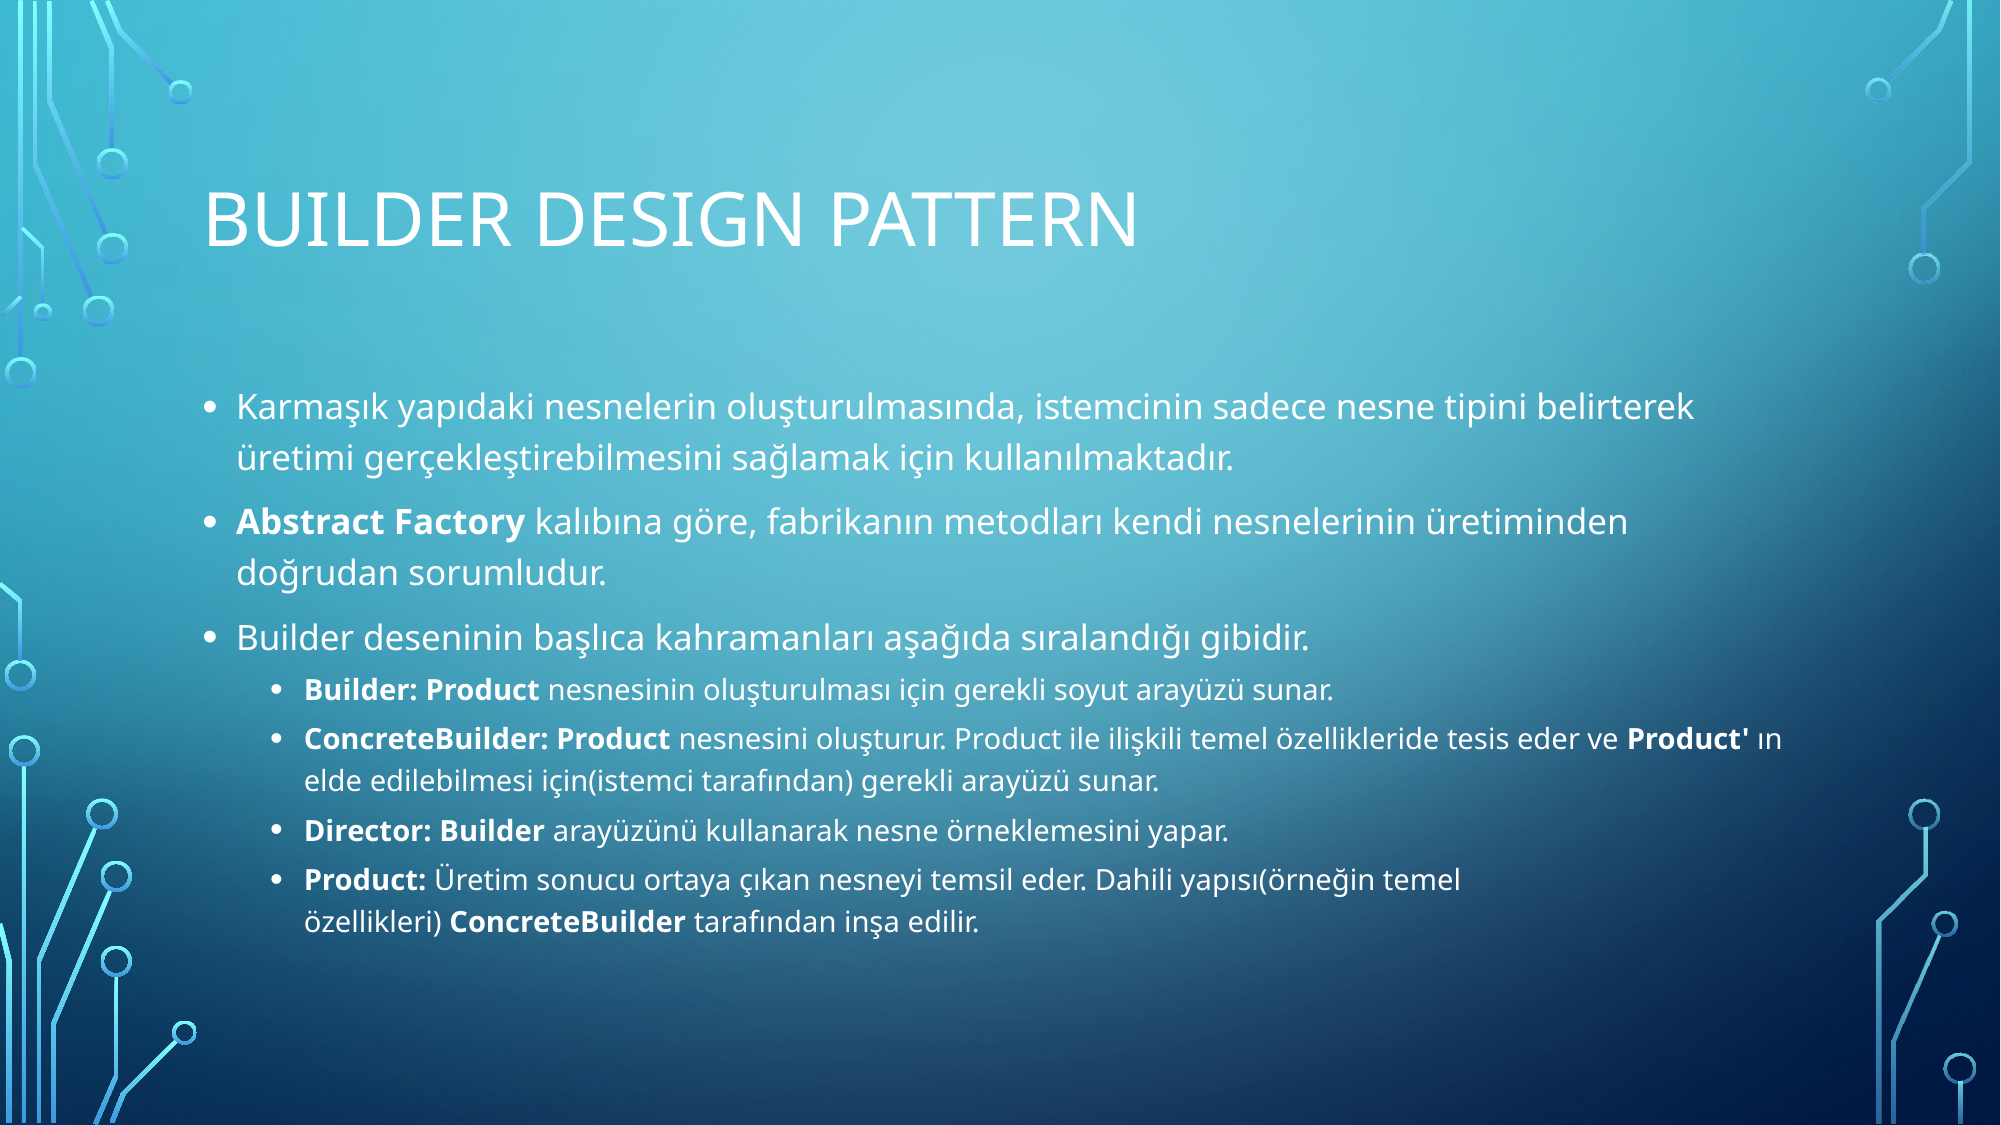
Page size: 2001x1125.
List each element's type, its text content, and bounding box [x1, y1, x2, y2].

list Karmaşık yapıdaki nesnelerin oluşturulmasında, istemcinin sadece nesne tipini belirterek üretimi gerçekleştirebilmesini sağlamak için kullanılmaktadır. Abstract Factory kalıbına göre, fabrikanın metodları kendi nesnelerinin üretiminden doğrudan sorumludur. Builder deseninin başlıca kahramanları aşağıda sıralandığı gibidir. Builder: Product nesnesinin oluşturulması için gerekli soyut arayüzü sunar. ConcreteBuilder: Product nesnesini oluşturur. Product ile ilişkili temel özellikleride tesis eder ve Product' ın elde edilebilmesi için(istemci tarafından) gerekli arayüzü sunar. Director: Builder arayüzünü kullanarak nesne örneklemesini yapar. Product: Üretim sonucu ortaya çıkan nesneyi temsil eder. Dahili yapısı(örneğin temel özellikleri) ConcreteBuilder tarafından inşa edilir. [187, 369, 1813, 950]
title BUILDER DESIGN PATTERN [187, 101, 1813, 344]
